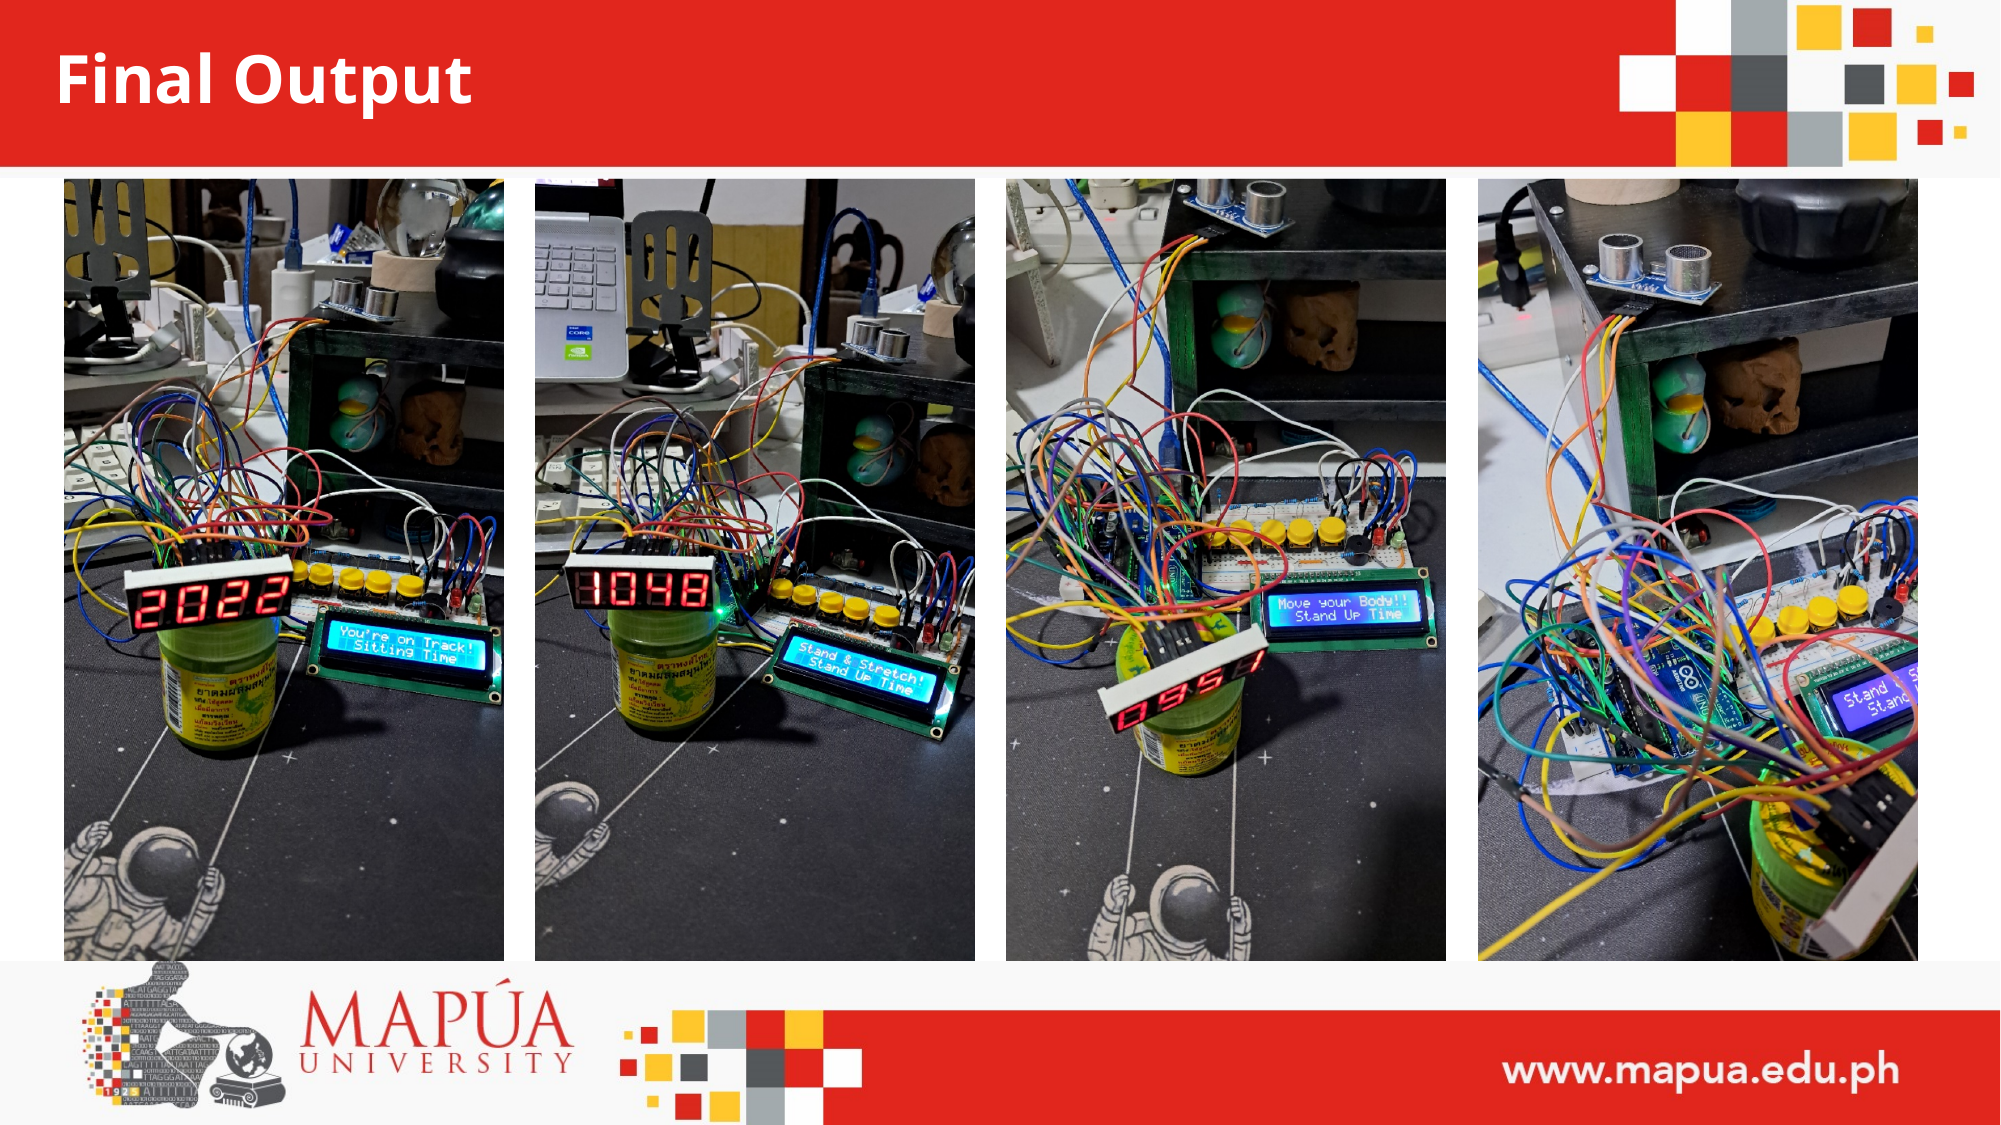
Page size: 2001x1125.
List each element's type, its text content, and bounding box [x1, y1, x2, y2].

text_box [0, 177, 2000, 349]
text_box [0, 790, 2000, 962]
title Final Output [39, 0, 1616, 164]
picture [0, 0, 2001, 1125]
